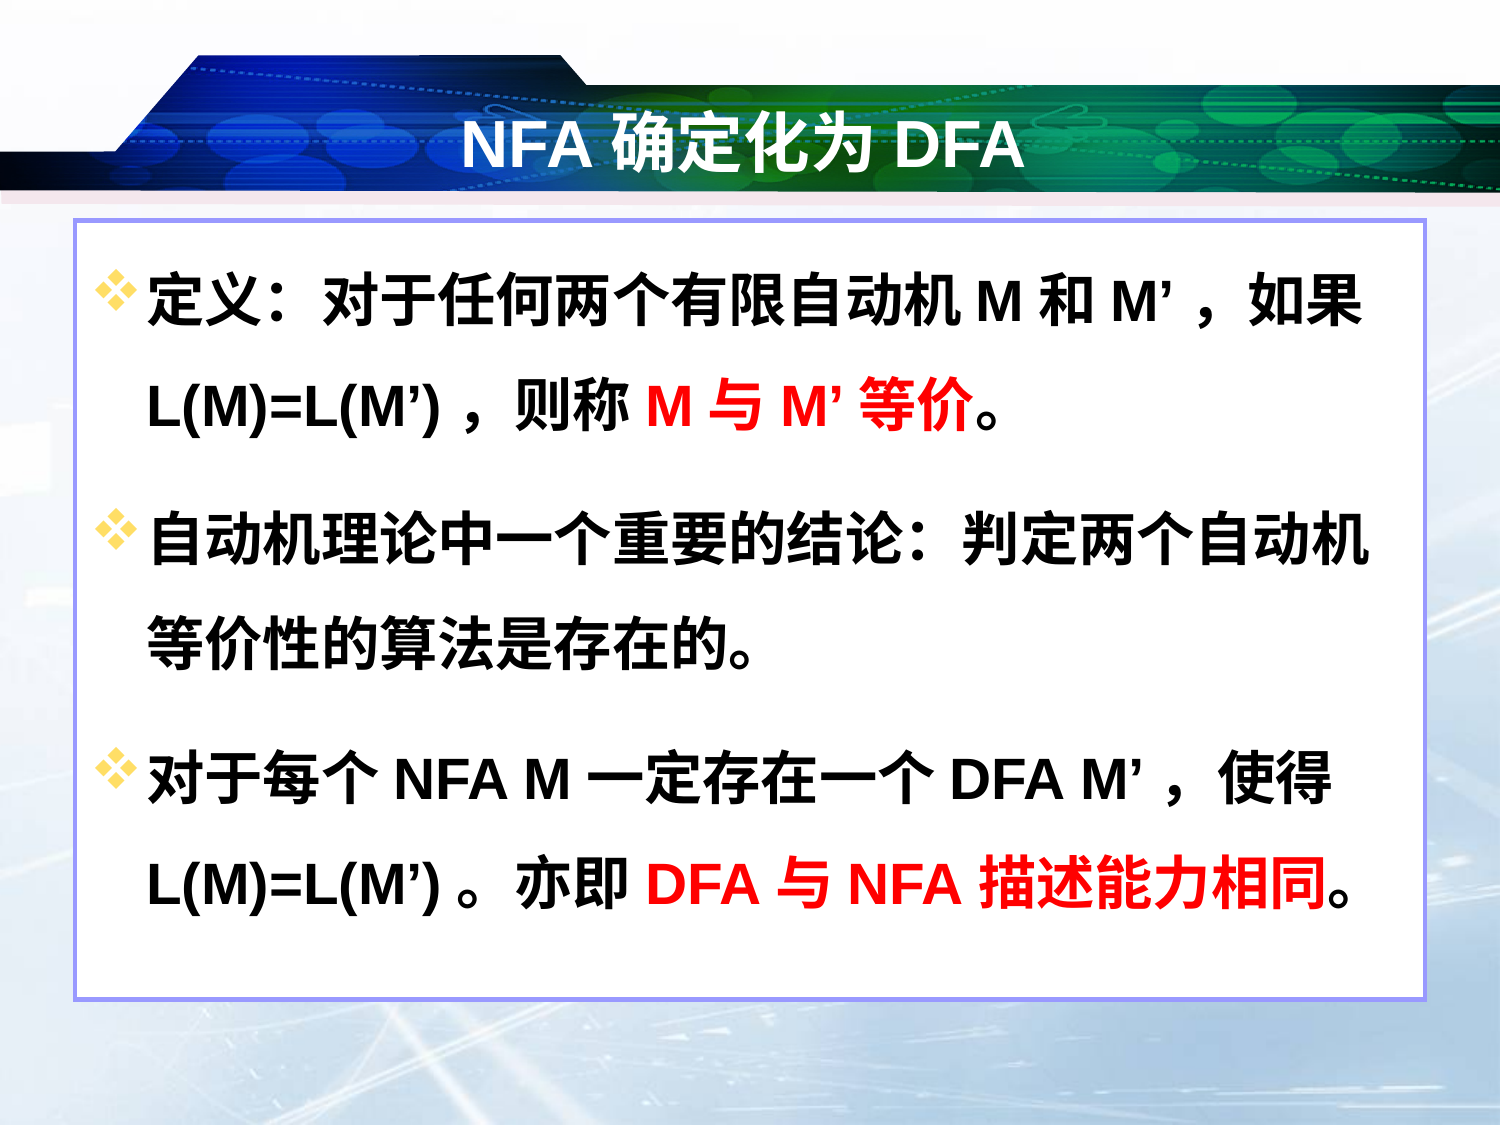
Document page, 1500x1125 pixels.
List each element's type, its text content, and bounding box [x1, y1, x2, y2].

picture [0, 0, 1500, 1125]
title NFA确定化为DFA [99, 94, 1388, 188]
list 定义：对于任何两个有限自动机M和M’，如果L(M)=L(M’)，则称M与M’等价。 自动机理论中一个重要的结论：判定两个自动机等价性的算法是存在的。 对于每个NFA M一定存在一个DFA M’，使得 L(M)=L(M’)。亦即DFA与NFA描述能力相同。 [74, 220, 1426, 1000]
